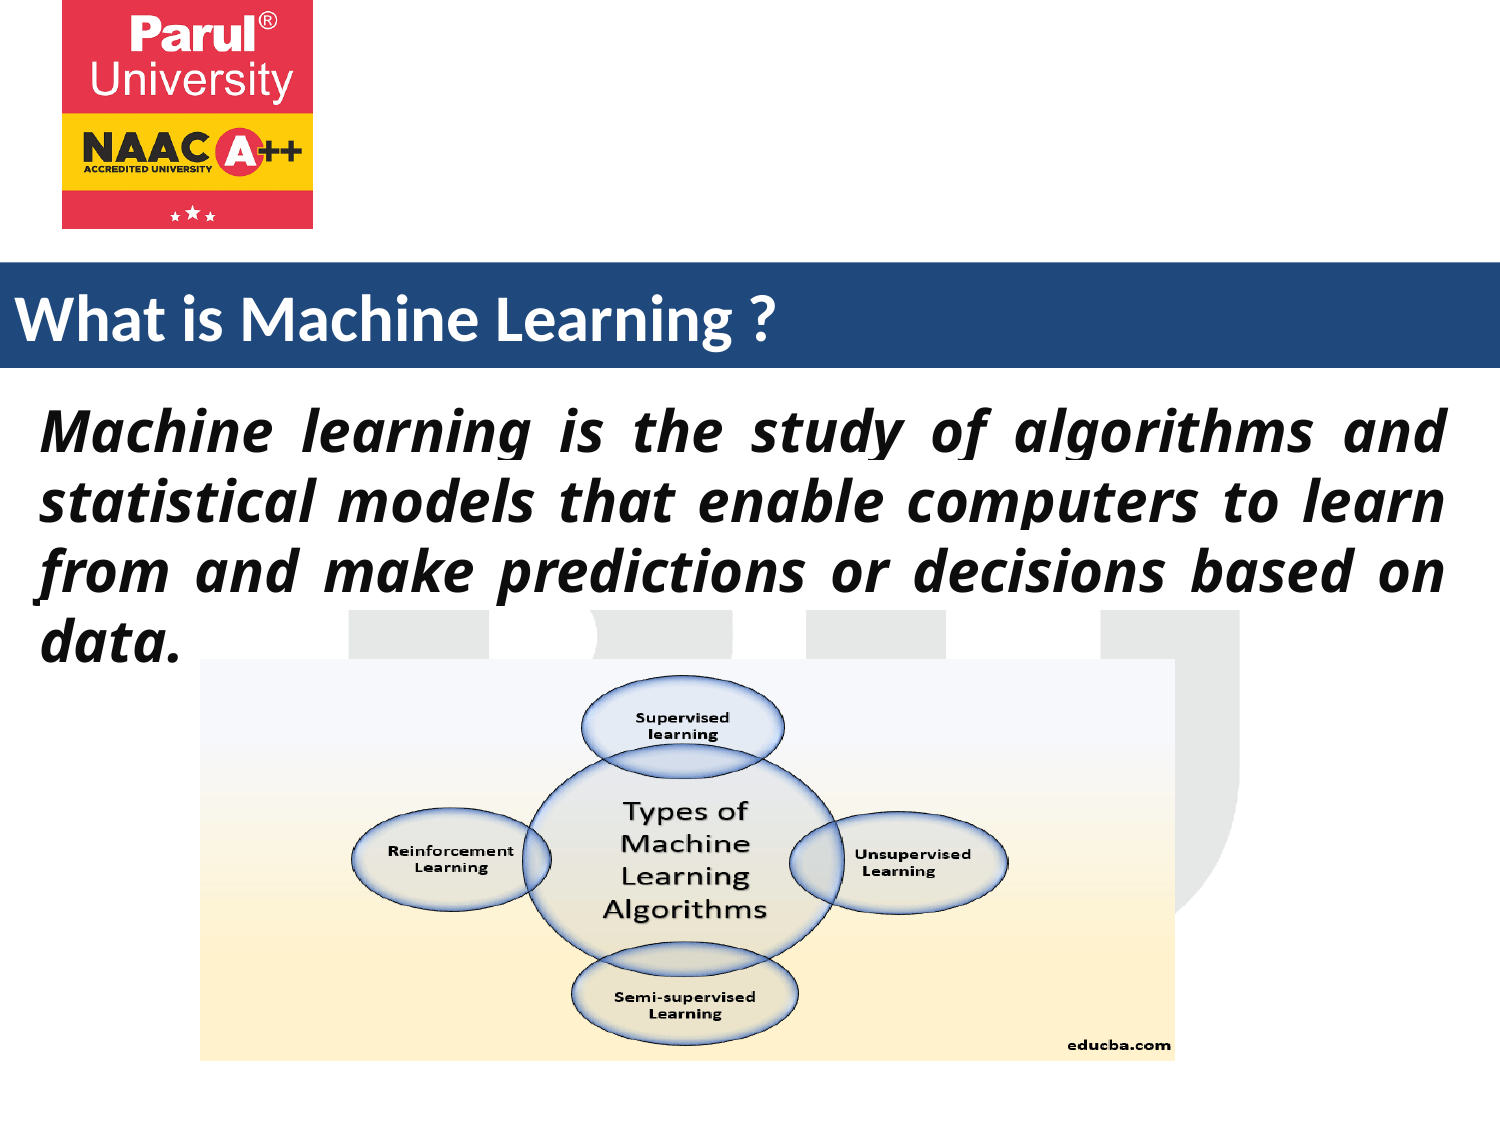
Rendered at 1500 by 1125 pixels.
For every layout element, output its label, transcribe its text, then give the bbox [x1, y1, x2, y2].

text_box Machine learning is the study of algorithms and statistical models that enable computers to learn from and make predictions or decisions based on data. [24, 386, 1463, 682]
text_box What is Machine Learning ? [0, 262, 1500, 368]
text_box [0, 262, 1475, 354]
picture [199, 493, 1240, 1061]
picture [62, 0, 313, 230]
